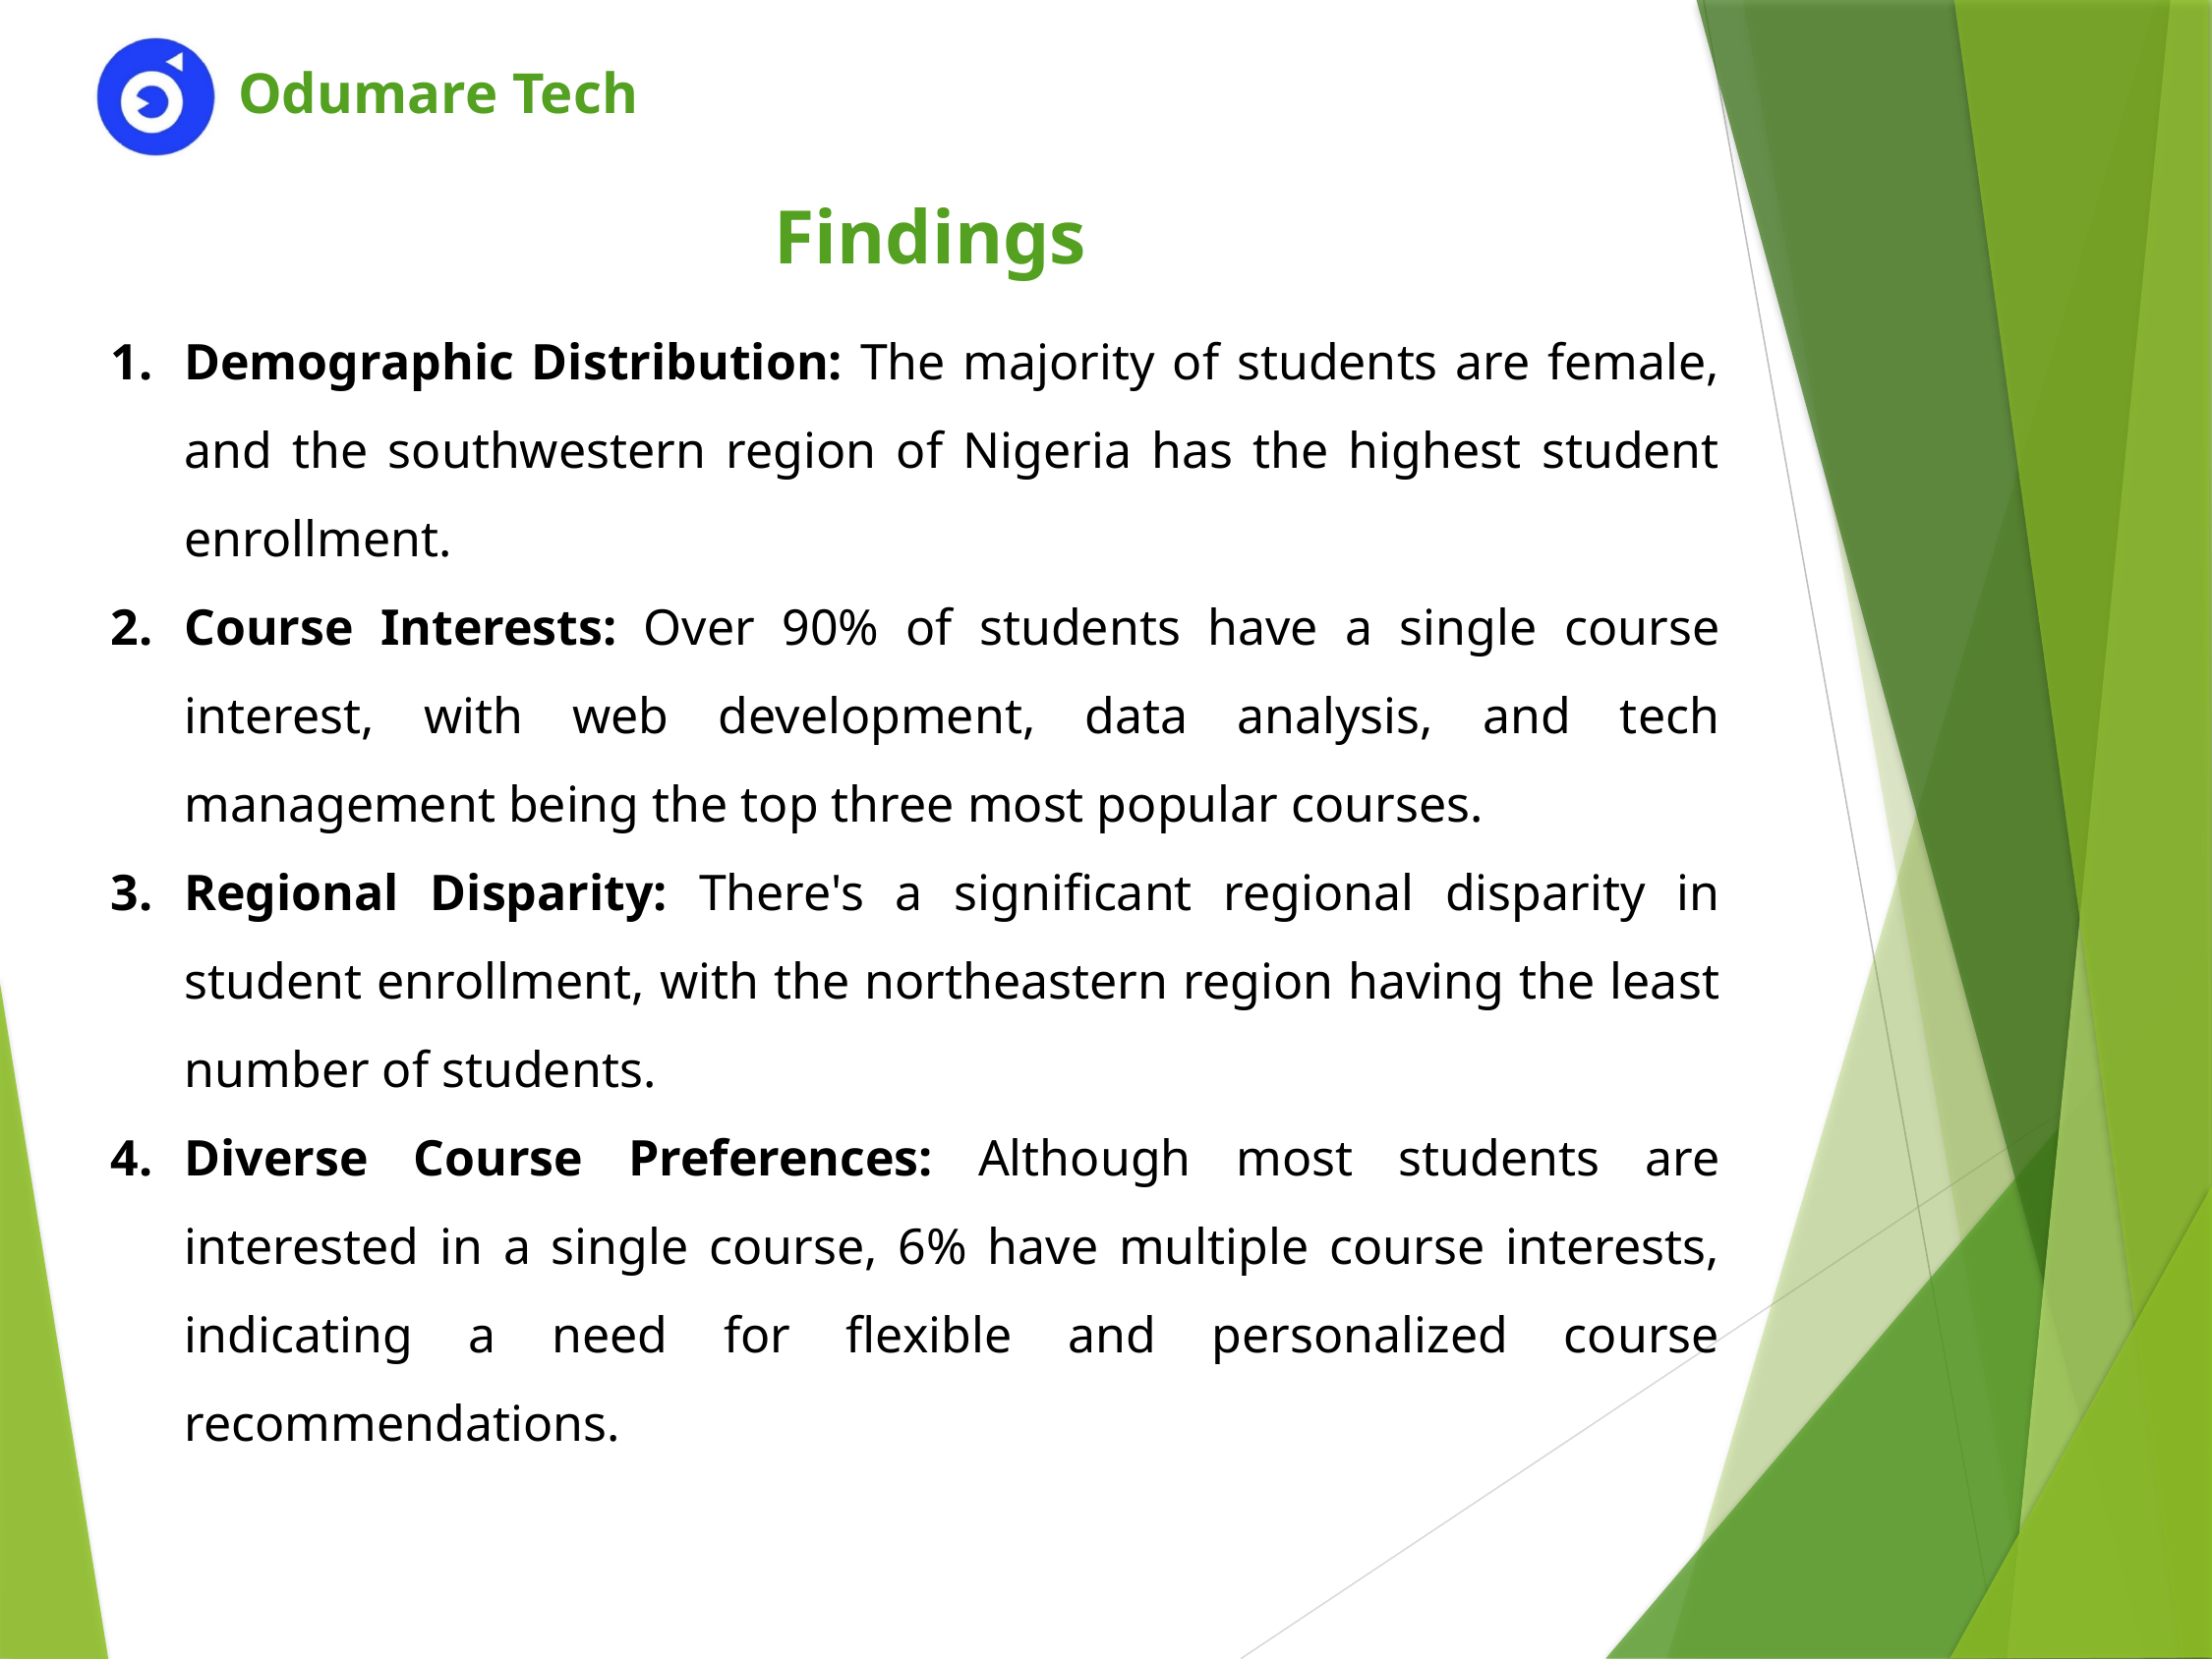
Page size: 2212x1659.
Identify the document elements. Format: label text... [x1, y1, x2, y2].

picture [71, 15, 239, 182]
text_box Findings [774, 190, 1138, 279]
text_box Odumare Tech [242, 75, 688, 123]
text_box Demographic Distribution: The majority of students are female, and the southwestern region of Nigeria has the highest student enrollment. Course Interests: Over 90% of students have a single course interest, with web development, data analysis, and tech management being the top three most popular courses. Regional Disparity: There's a significant regional disparity in student enrollment, with the northeastern region having the least number of students. Diverse Course Preferences: Although most students are interested in a single course, 6% have multiple course interests, indicating a need for flexible and personalized course recommendations. [110, 301, 1720, 1452]
